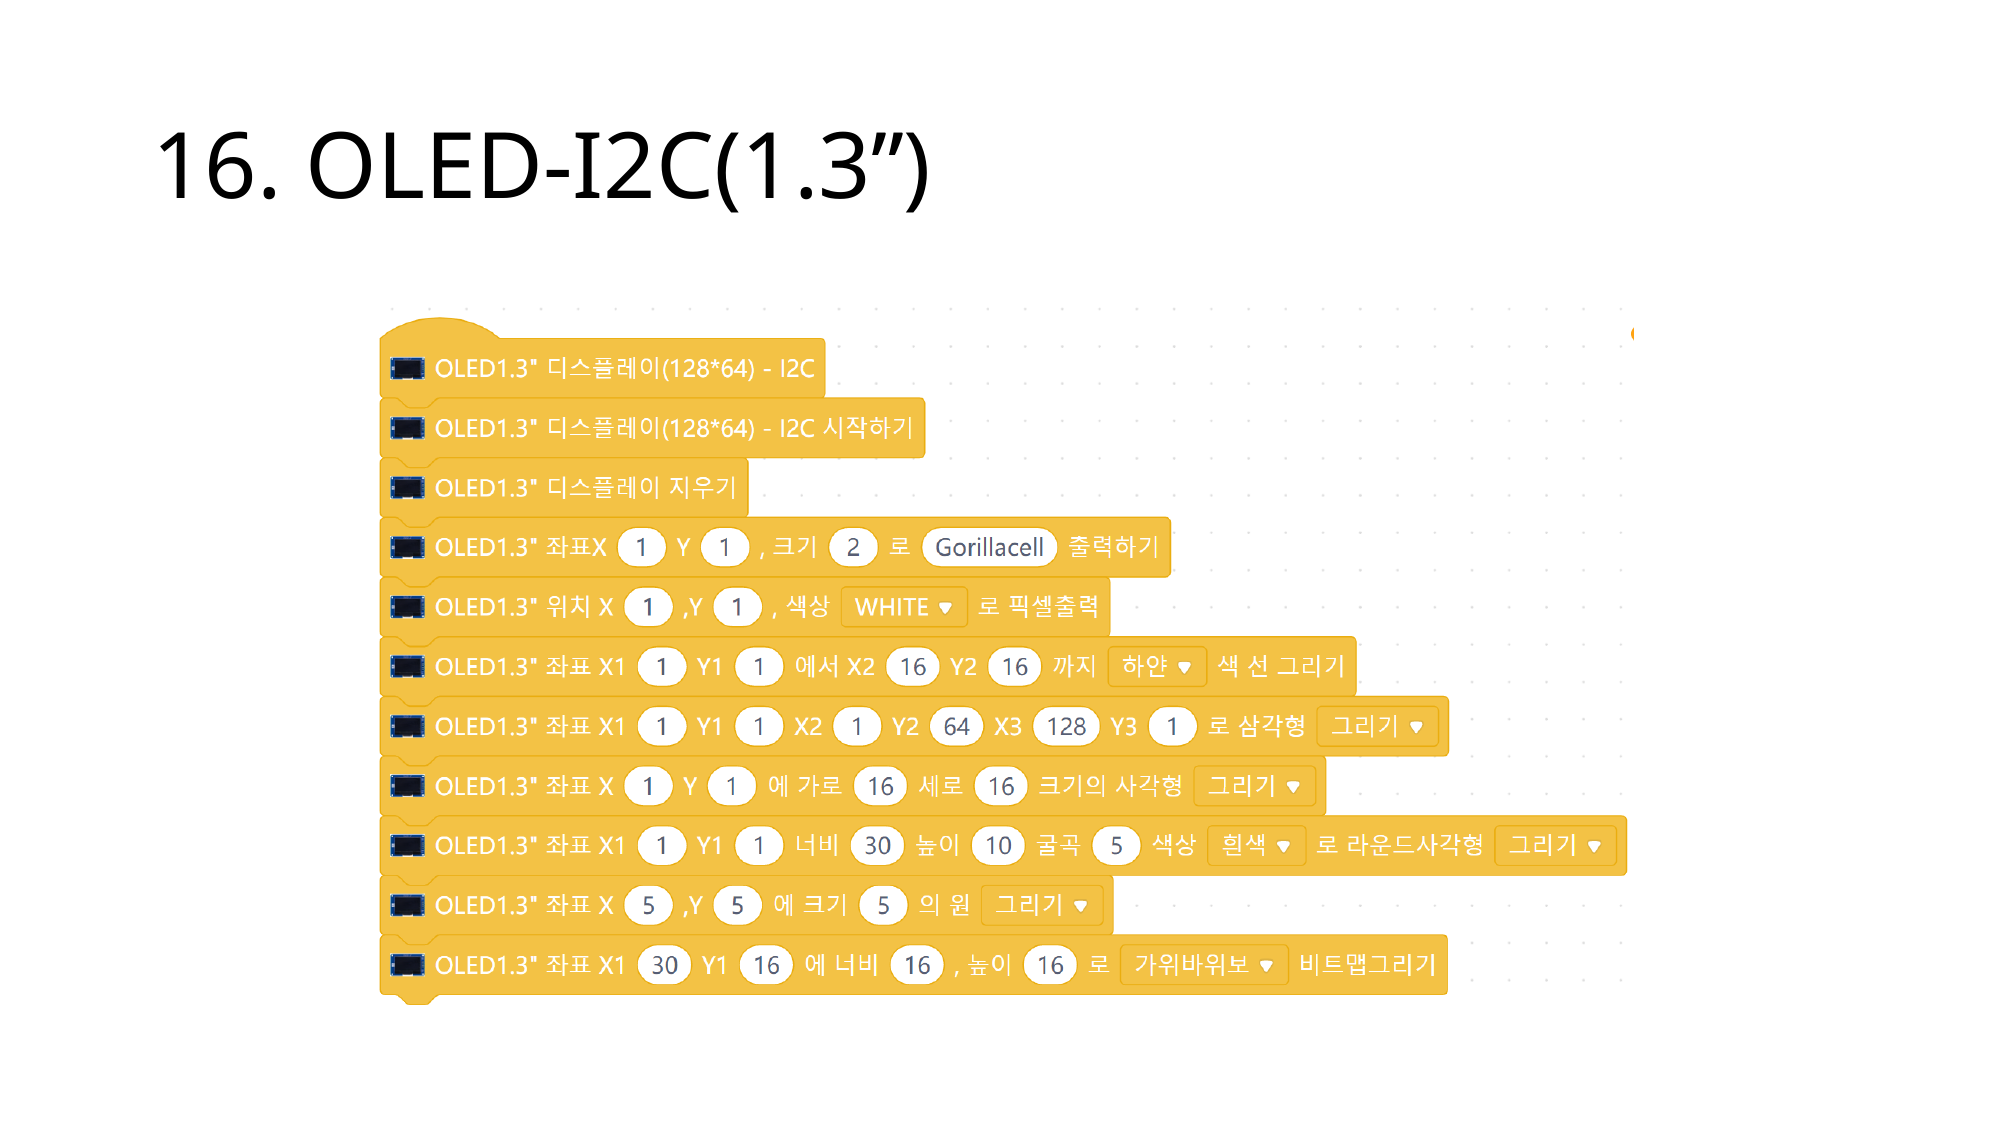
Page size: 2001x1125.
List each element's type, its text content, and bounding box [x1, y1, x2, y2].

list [366, 299, 1634, 1014]
title 16. OLED-I2C(1.3”) [137, 59, 1863, 278]
